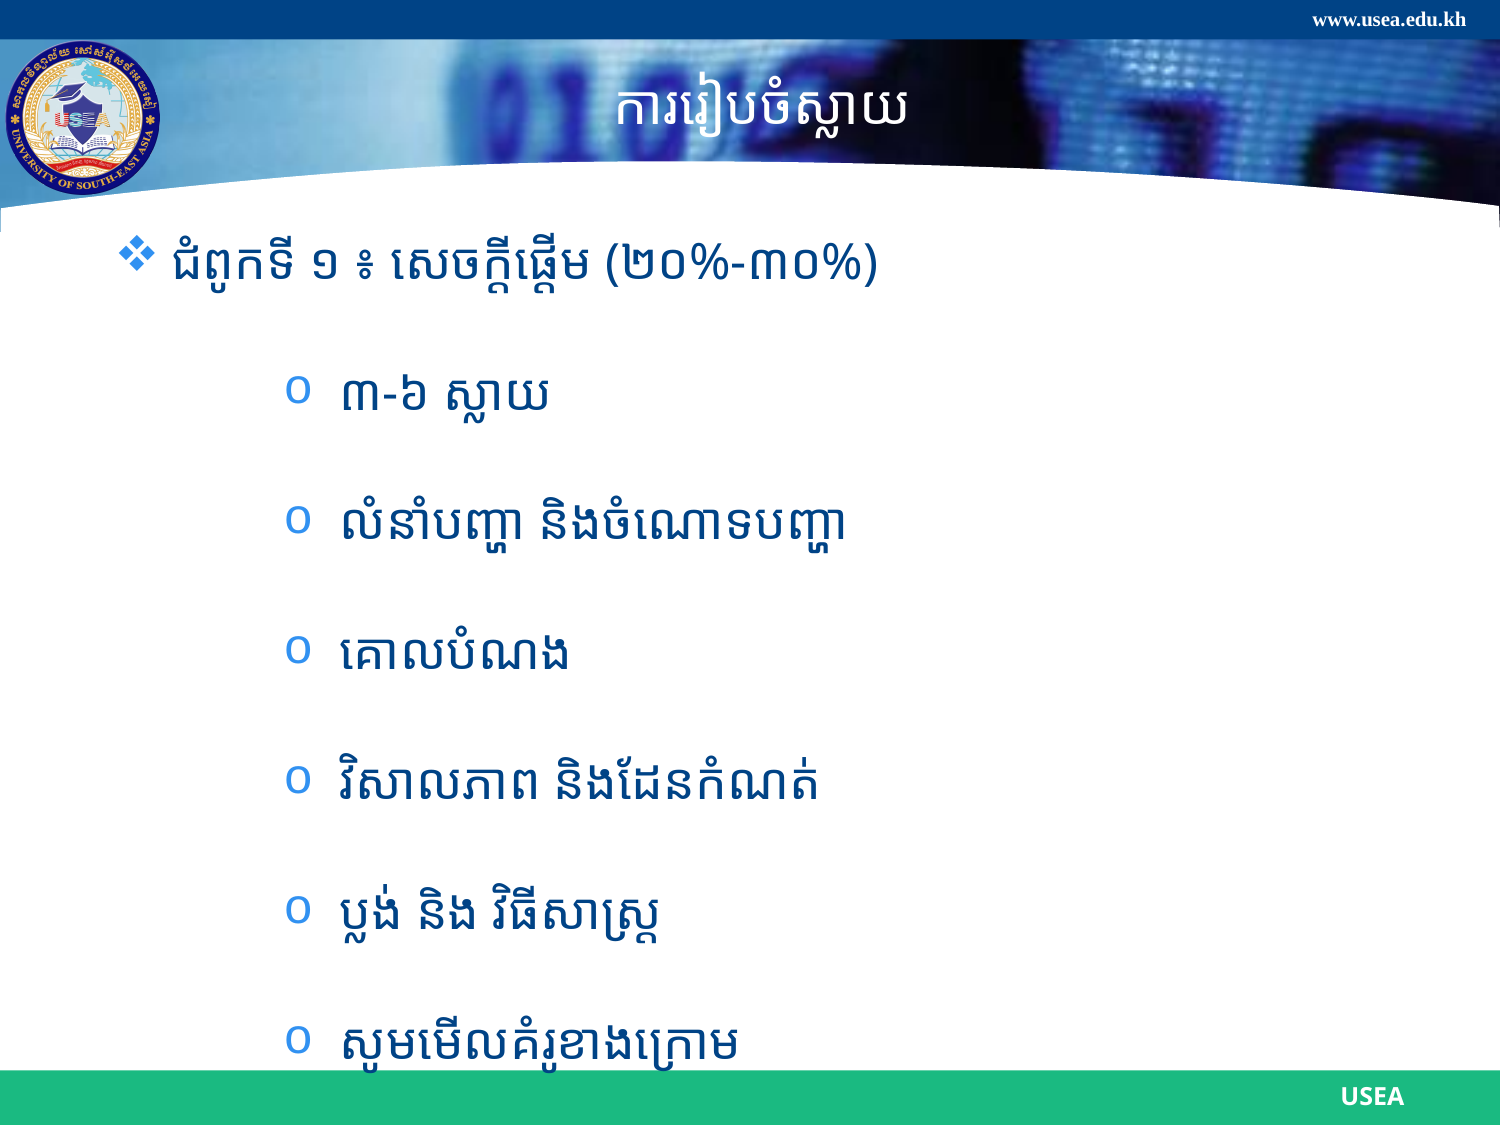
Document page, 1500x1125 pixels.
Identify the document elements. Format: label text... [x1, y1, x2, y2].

picture [0, 34, 1500, 208]
title ការរៀបចំស្លាយ [170, 55, 1438, 150]
text_box ជំពូកទី ១ ៖ សេចក្តីផ្តើម (២០%-៣០%) ៣-៦ ស្លាយ លំនាំបញ្ហា និងចំណោទបញ្ហា គោលបំណង វិសាលភាព និងដែនកំណត់ ប្លង់ និង វិធីសាស្ត្រ សូមមើលគំរូខាងក្រោម [24, 162, 1500, 1066]
footer www.usea.edu.kh [1005, 0, 1482, 36]
